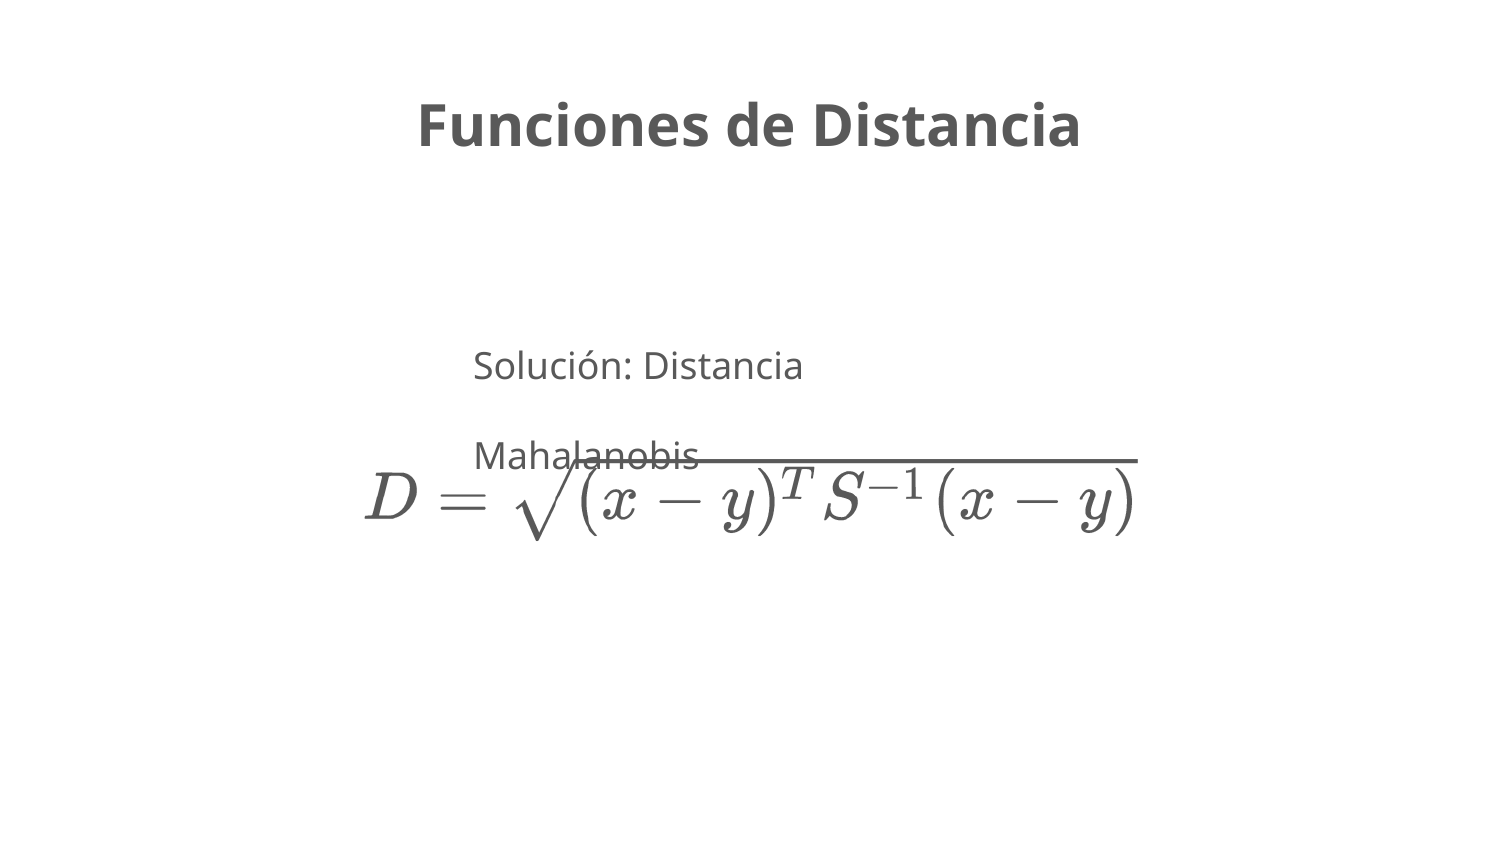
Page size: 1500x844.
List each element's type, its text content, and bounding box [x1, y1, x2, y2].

text_box Solución: Distancia Mahalanobis [458, 281, 1042, 376]
title Funciones de Distancia [51, 72, 1449, 167]
picture [362, 449, 1138, 544]
